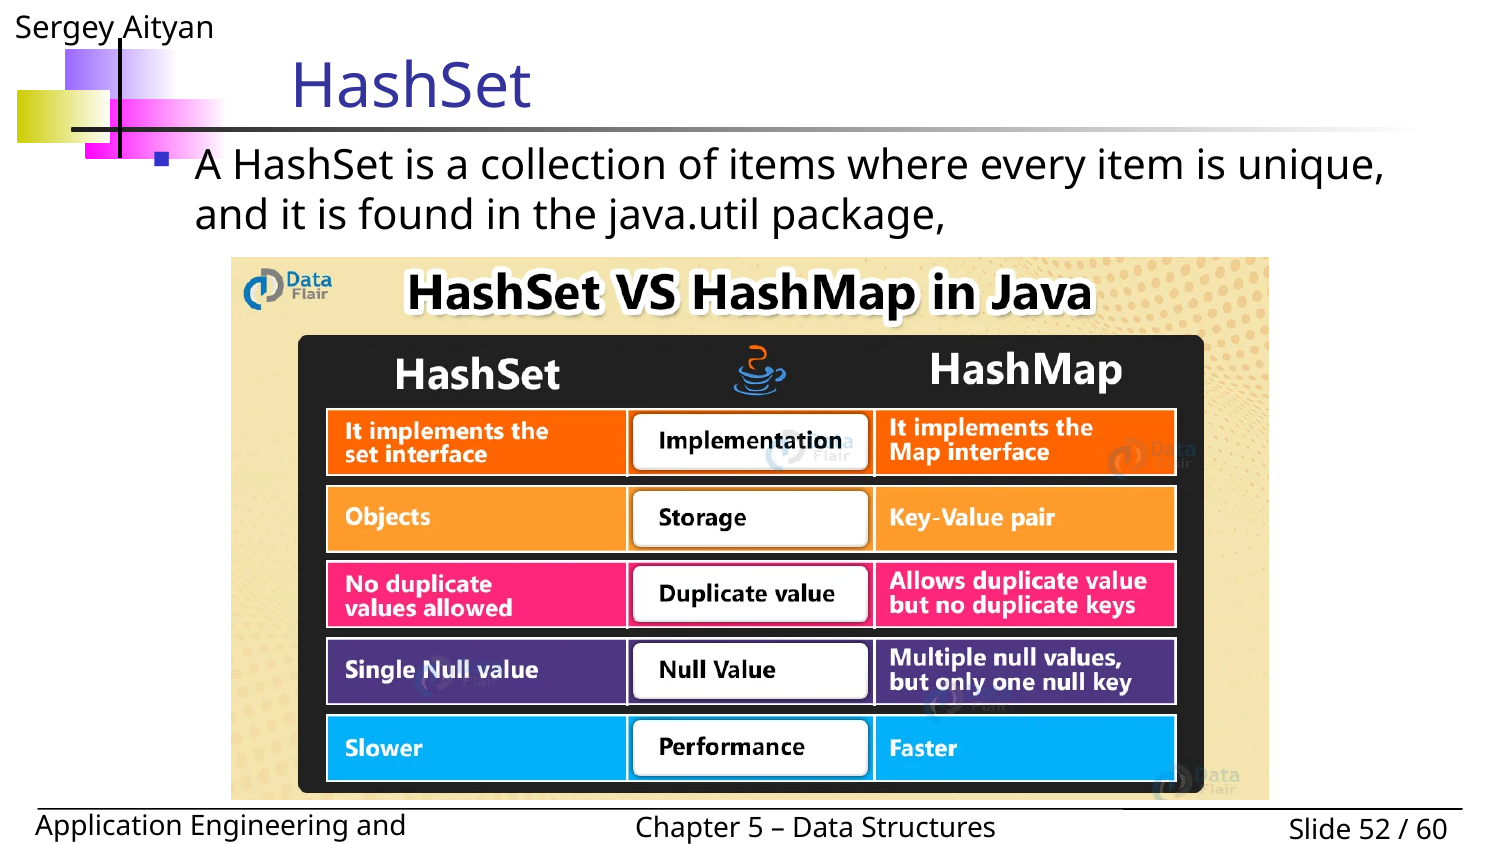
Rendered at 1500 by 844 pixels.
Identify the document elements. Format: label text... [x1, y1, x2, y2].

picture [231, 256, 1269, 800]
title HashSet [275, 46, 1332, 128]
list A HashSet is a collection of items where every item is unique, and it is found in the java.util package, [137, 130, 1438, 160]
